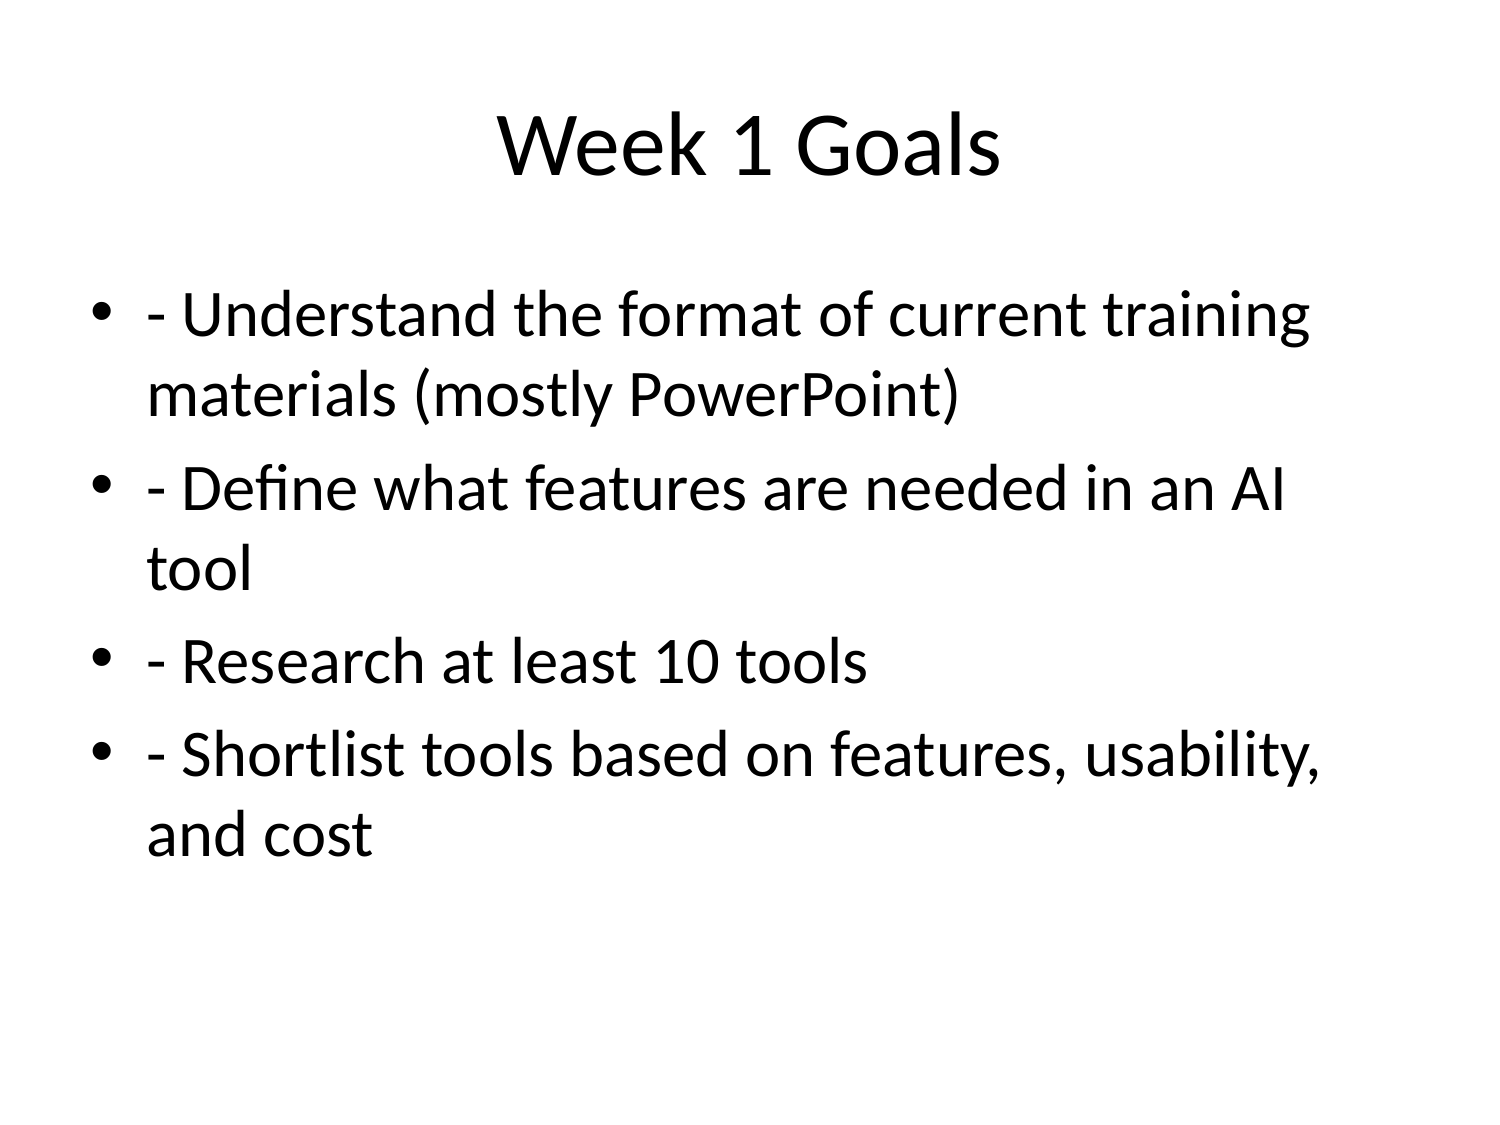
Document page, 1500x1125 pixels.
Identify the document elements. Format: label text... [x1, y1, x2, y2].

list - Understand the format of current training materials (mostly PowerPoint) - Define what features are needed in an AI tool - Research at least 10 tools - Shortlist tools based on features, usability, and cost [75, 262, 1425, 1005]
title Week 1 Goals [75, 45, 1425, 233]
